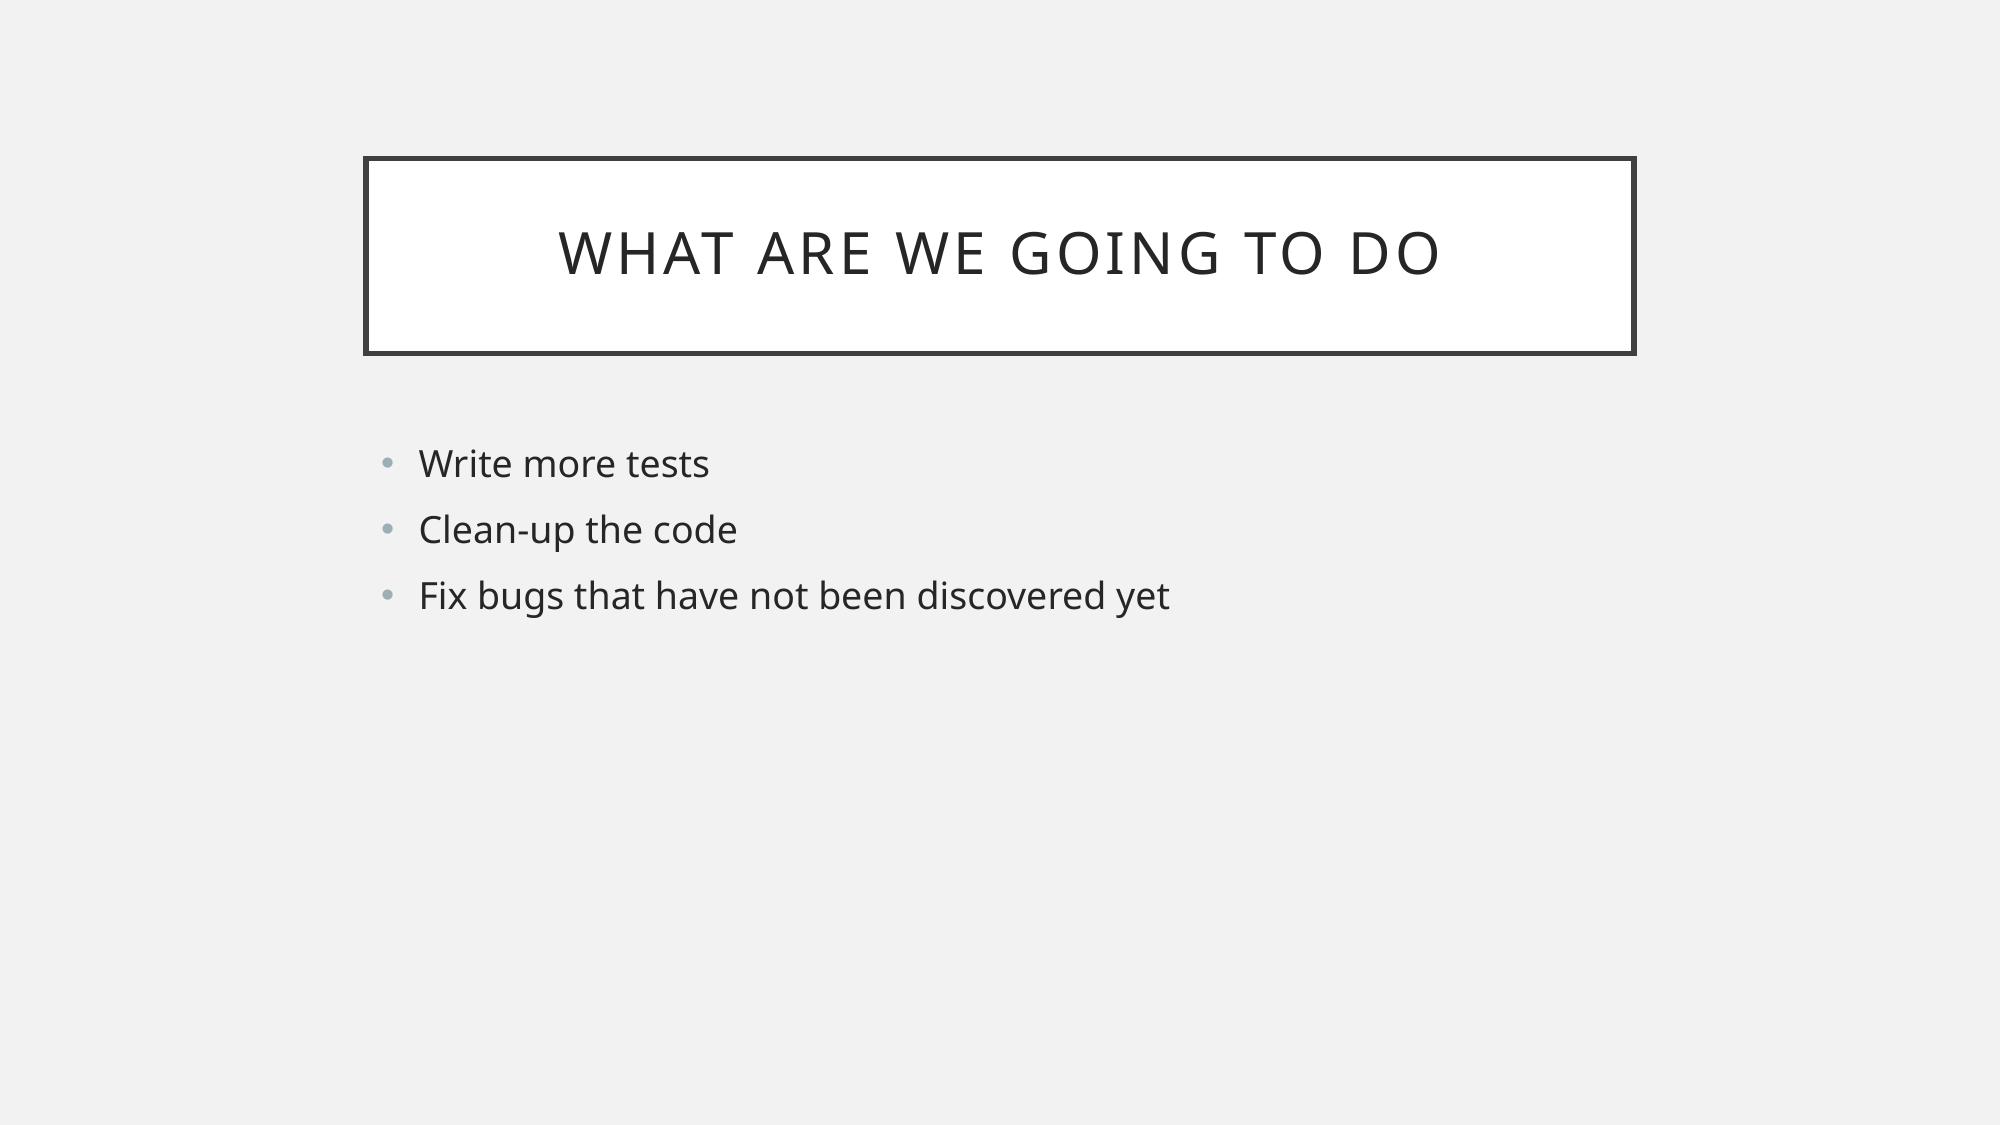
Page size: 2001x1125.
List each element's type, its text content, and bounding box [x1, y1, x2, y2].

list Write more tests Clean-up the code Fix bugs that have not been discovered yet [366, 432, 1634, 942]
title WHAT ARE WE GOING TO DO [363, 156, 1637, 356]
